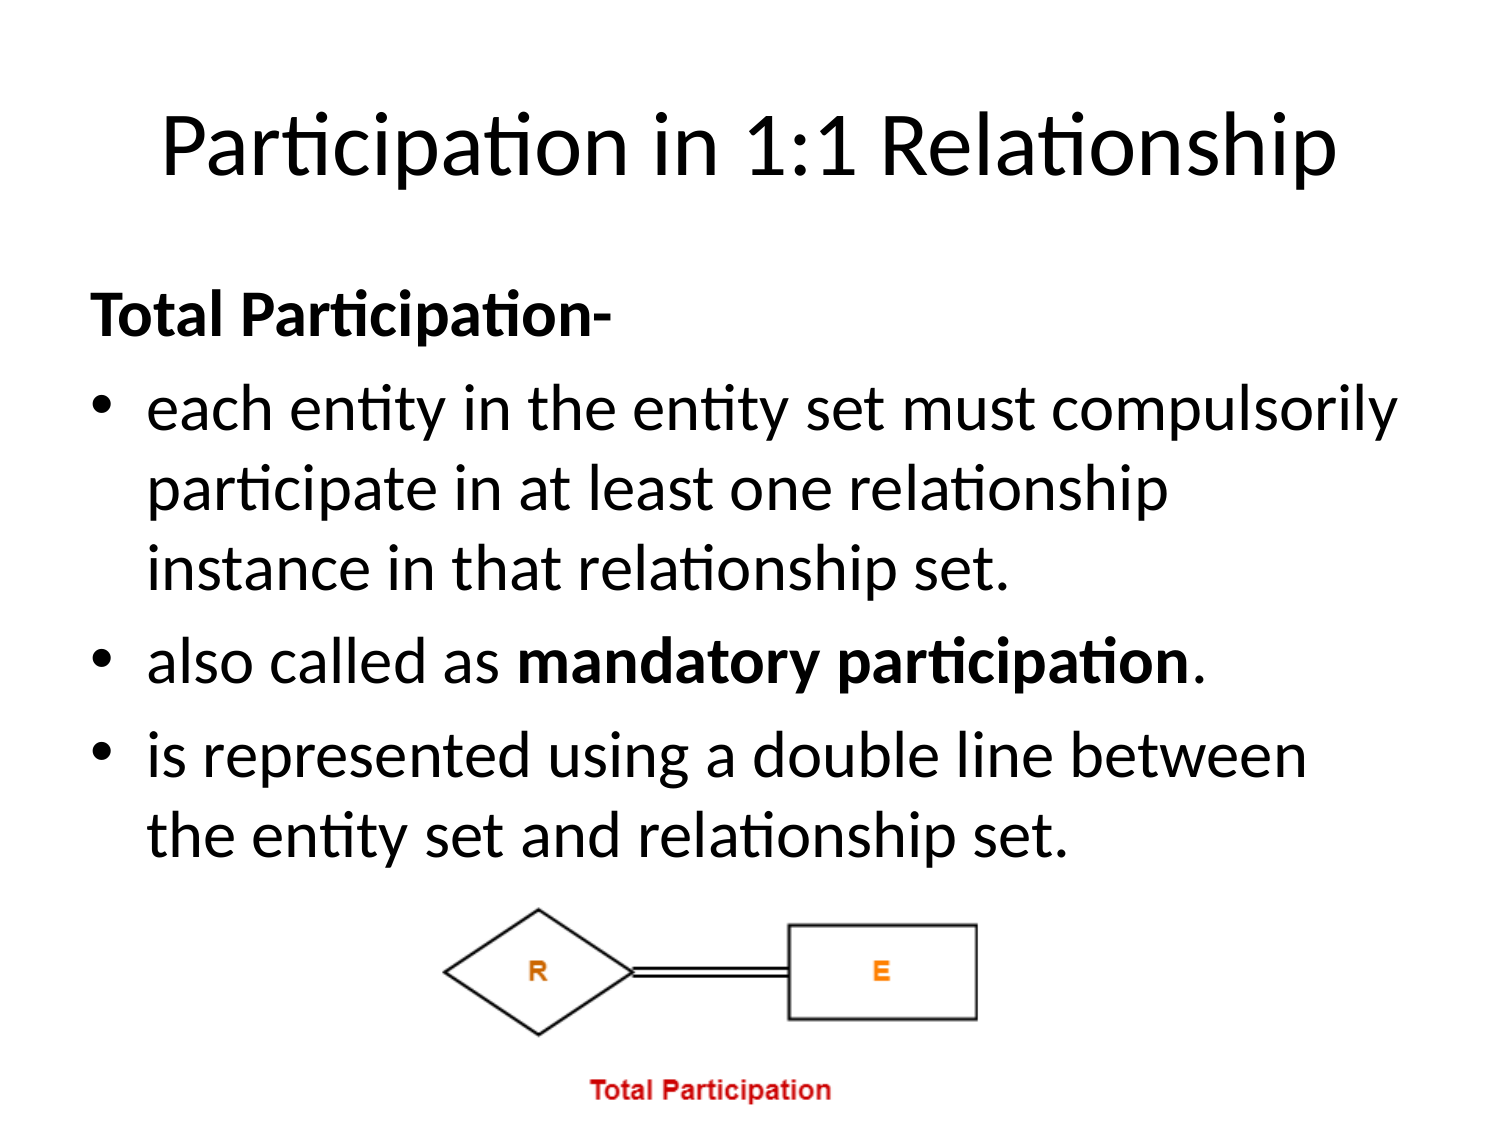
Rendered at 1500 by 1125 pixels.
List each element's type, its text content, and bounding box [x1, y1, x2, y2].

picture [402, 891, 1025, 1125]
title Participation in 1:1 Relationship [75, 45, 1425, 233]
list Total Participation- each entity in the entity set must compulsorily participate in at least one relationship instance in that relationship set. also called as mandatory participation. is represented using a double line between the entity set and relationship set. [75, 262, 1425, 1005]
